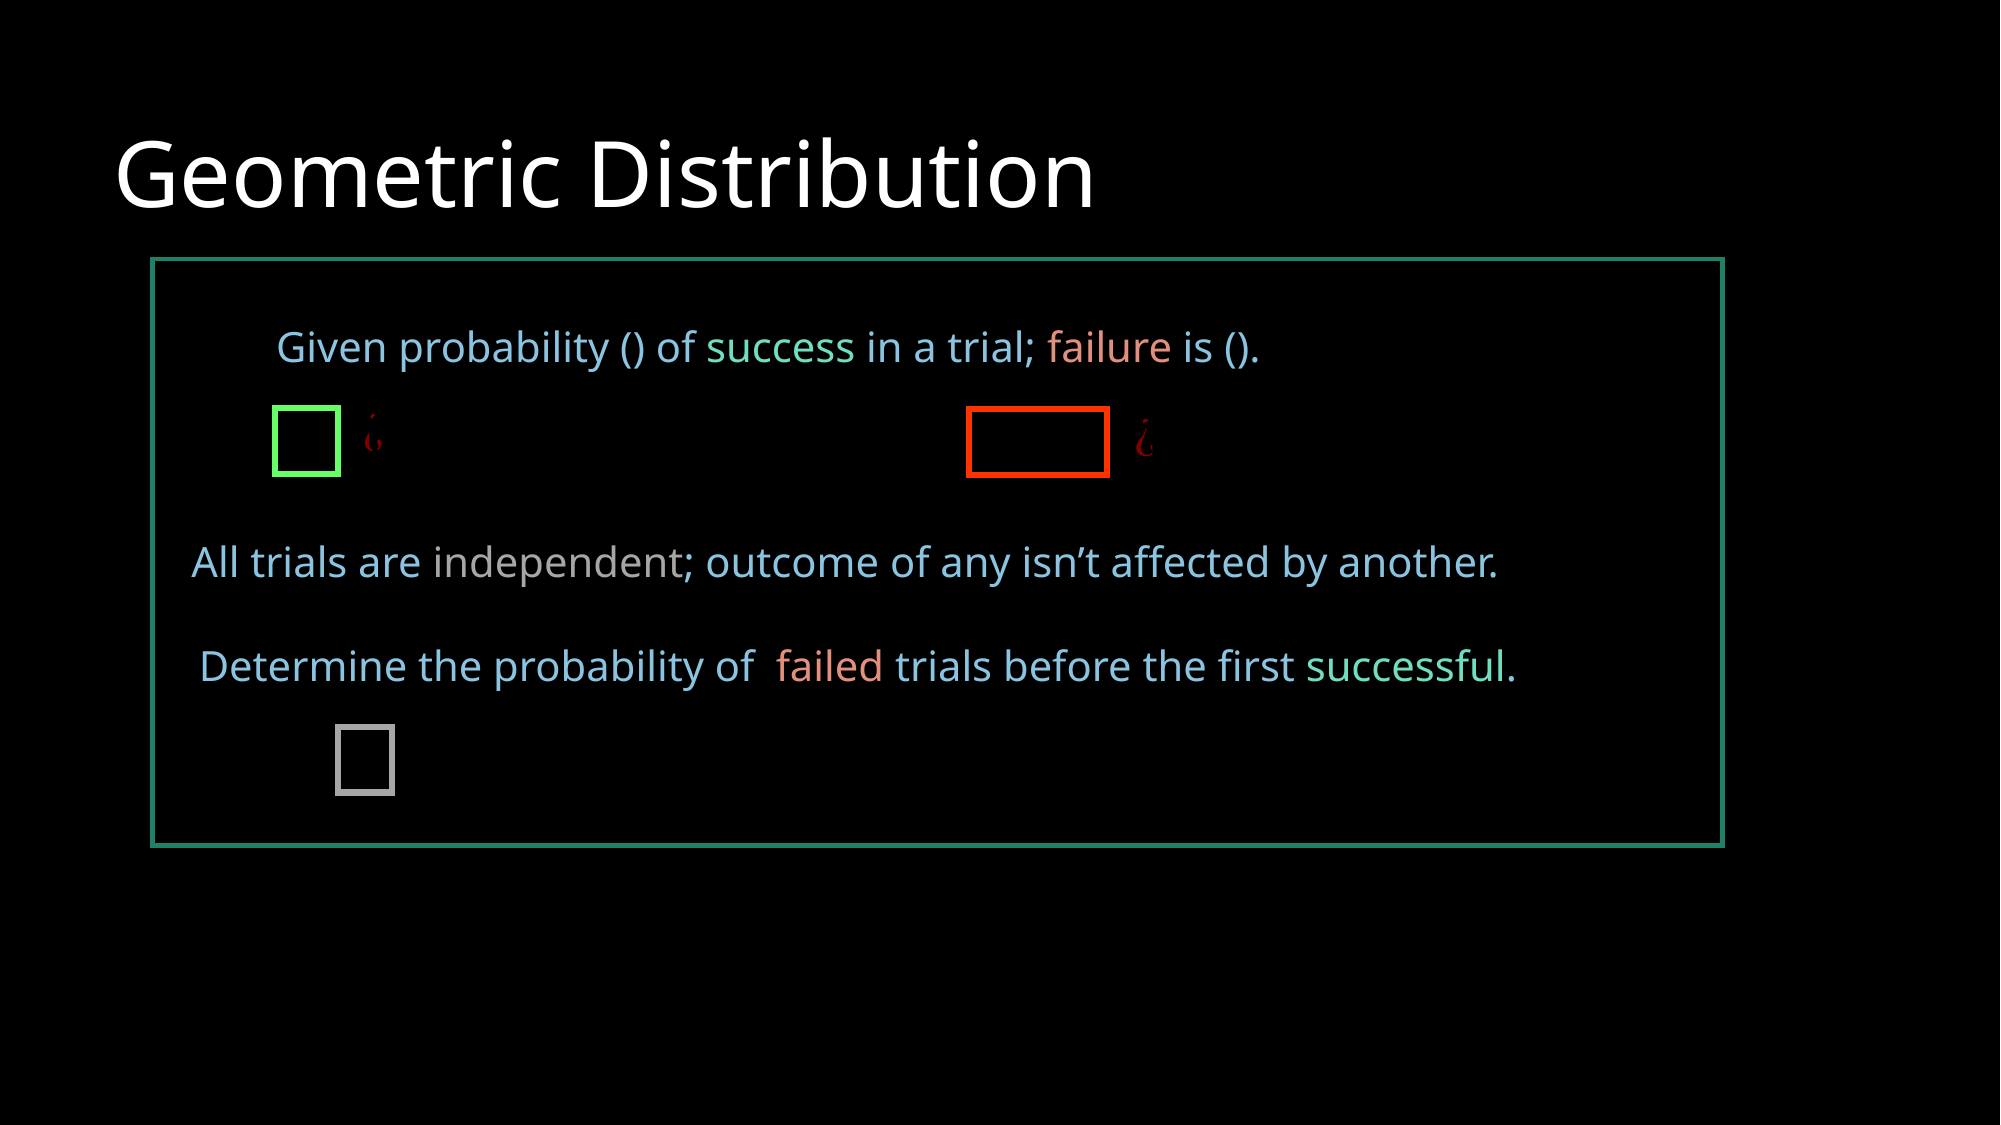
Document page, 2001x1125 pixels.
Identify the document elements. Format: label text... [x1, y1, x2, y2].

text_box Geometric Distribution [113, 115, 1099, 226]
text_box [337, 726, 393, 794]
text_box [274, 407, 339, 475]
text_box [151, 258, 1723, 847]
text_box [968, 408, 1108, 476]
